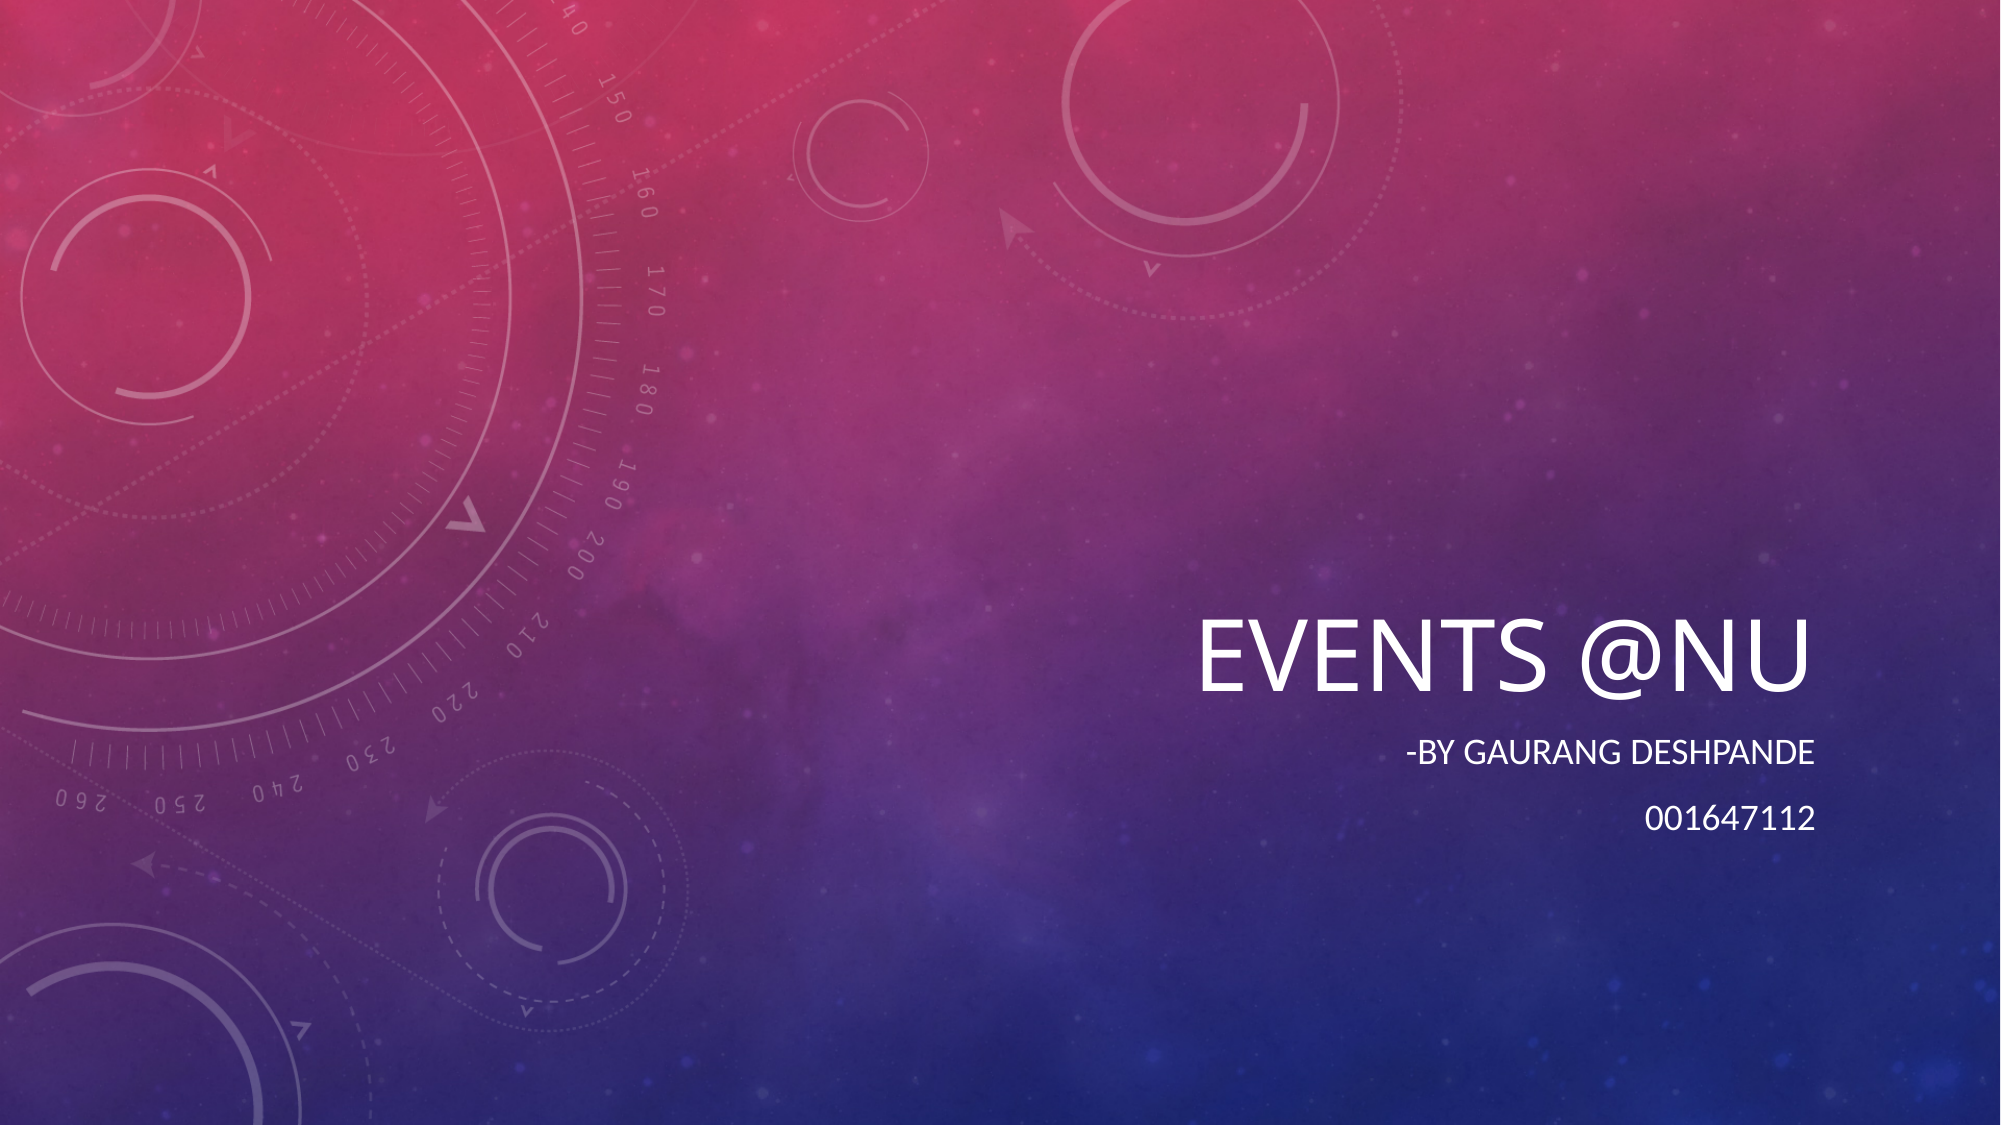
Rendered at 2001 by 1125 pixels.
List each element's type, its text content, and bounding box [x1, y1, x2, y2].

picture [0, 0, 2001, 1125]
title Events @NU [650, 322, 1831, 719]
subtitle -By Gaurang Deshpande 001647112 [650, 719, 1831, 950]
